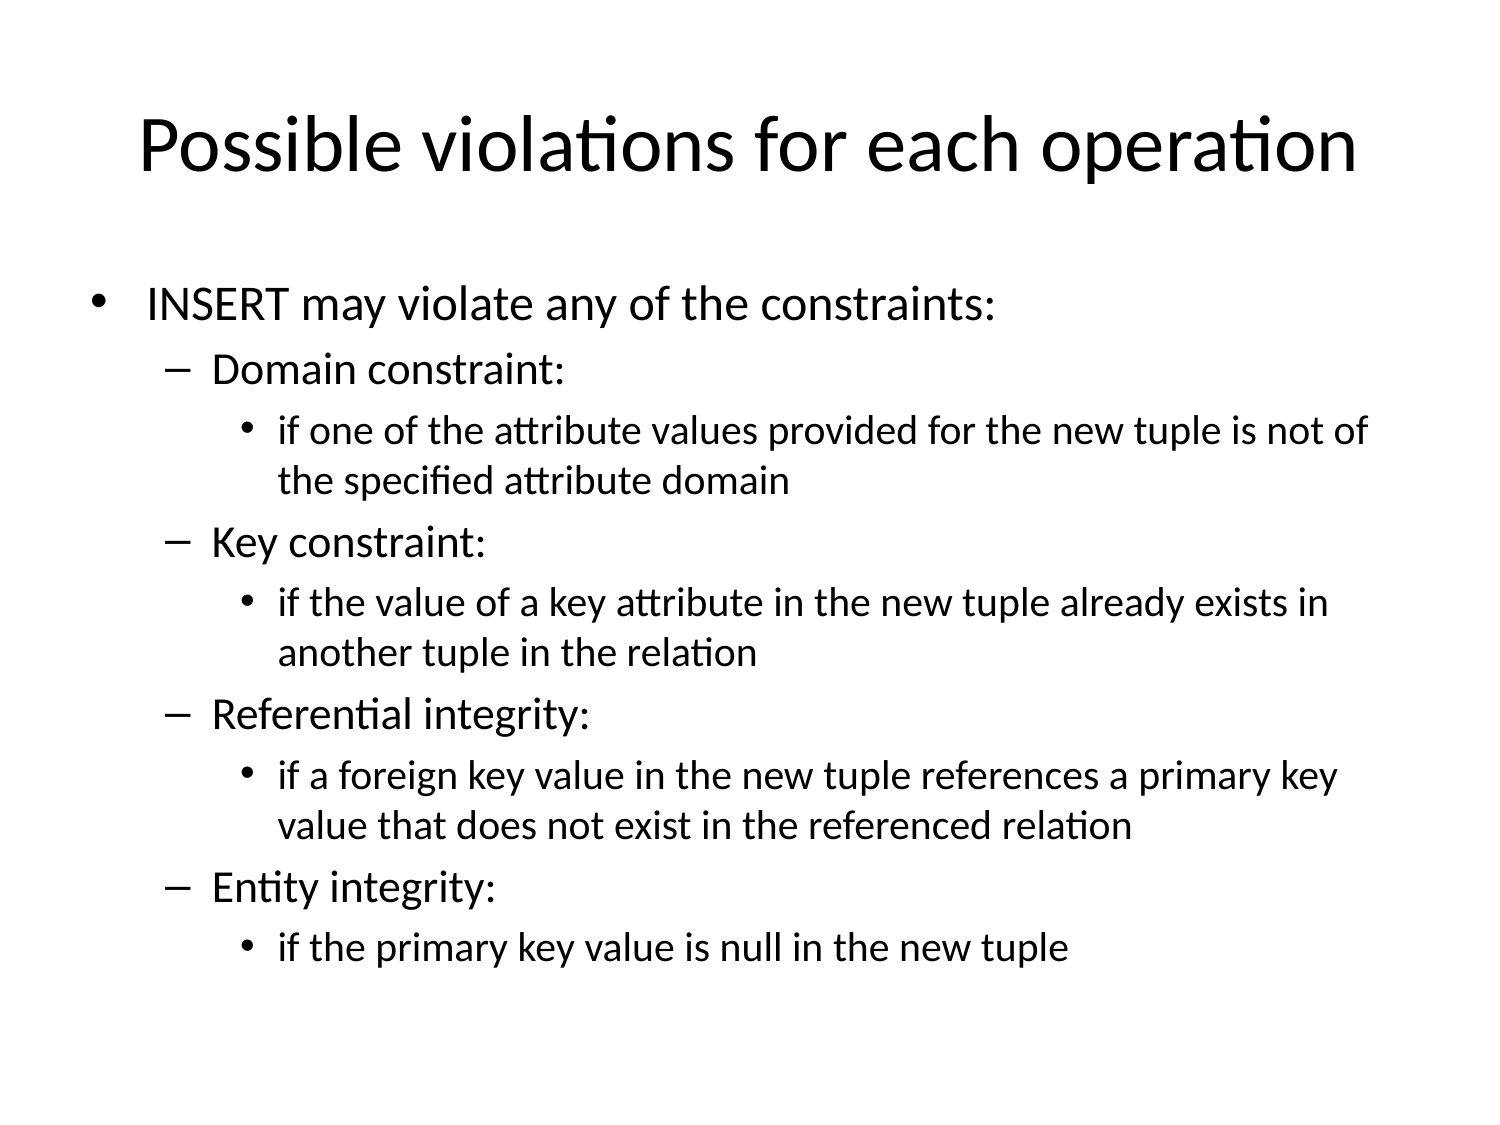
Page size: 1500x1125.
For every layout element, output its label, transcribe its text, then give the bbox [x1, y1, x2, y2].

title Possible violations for each operation [75, 45, 1425, 233]
list INSERT may violate any of the constraints: Domain constraint: if one of the attribute values provided for the new tuple is not of the specified attribute domain Key constraint: if the value of a key attribute in the new tuple already exists in another tuple in the relation Referential integrity: if a foreign key value in the new tuple references a primary key value that does not exist in the referenced relation Entity integrity: if the primary key value is null in the new tuple [75, 262, 1425, 1005]
